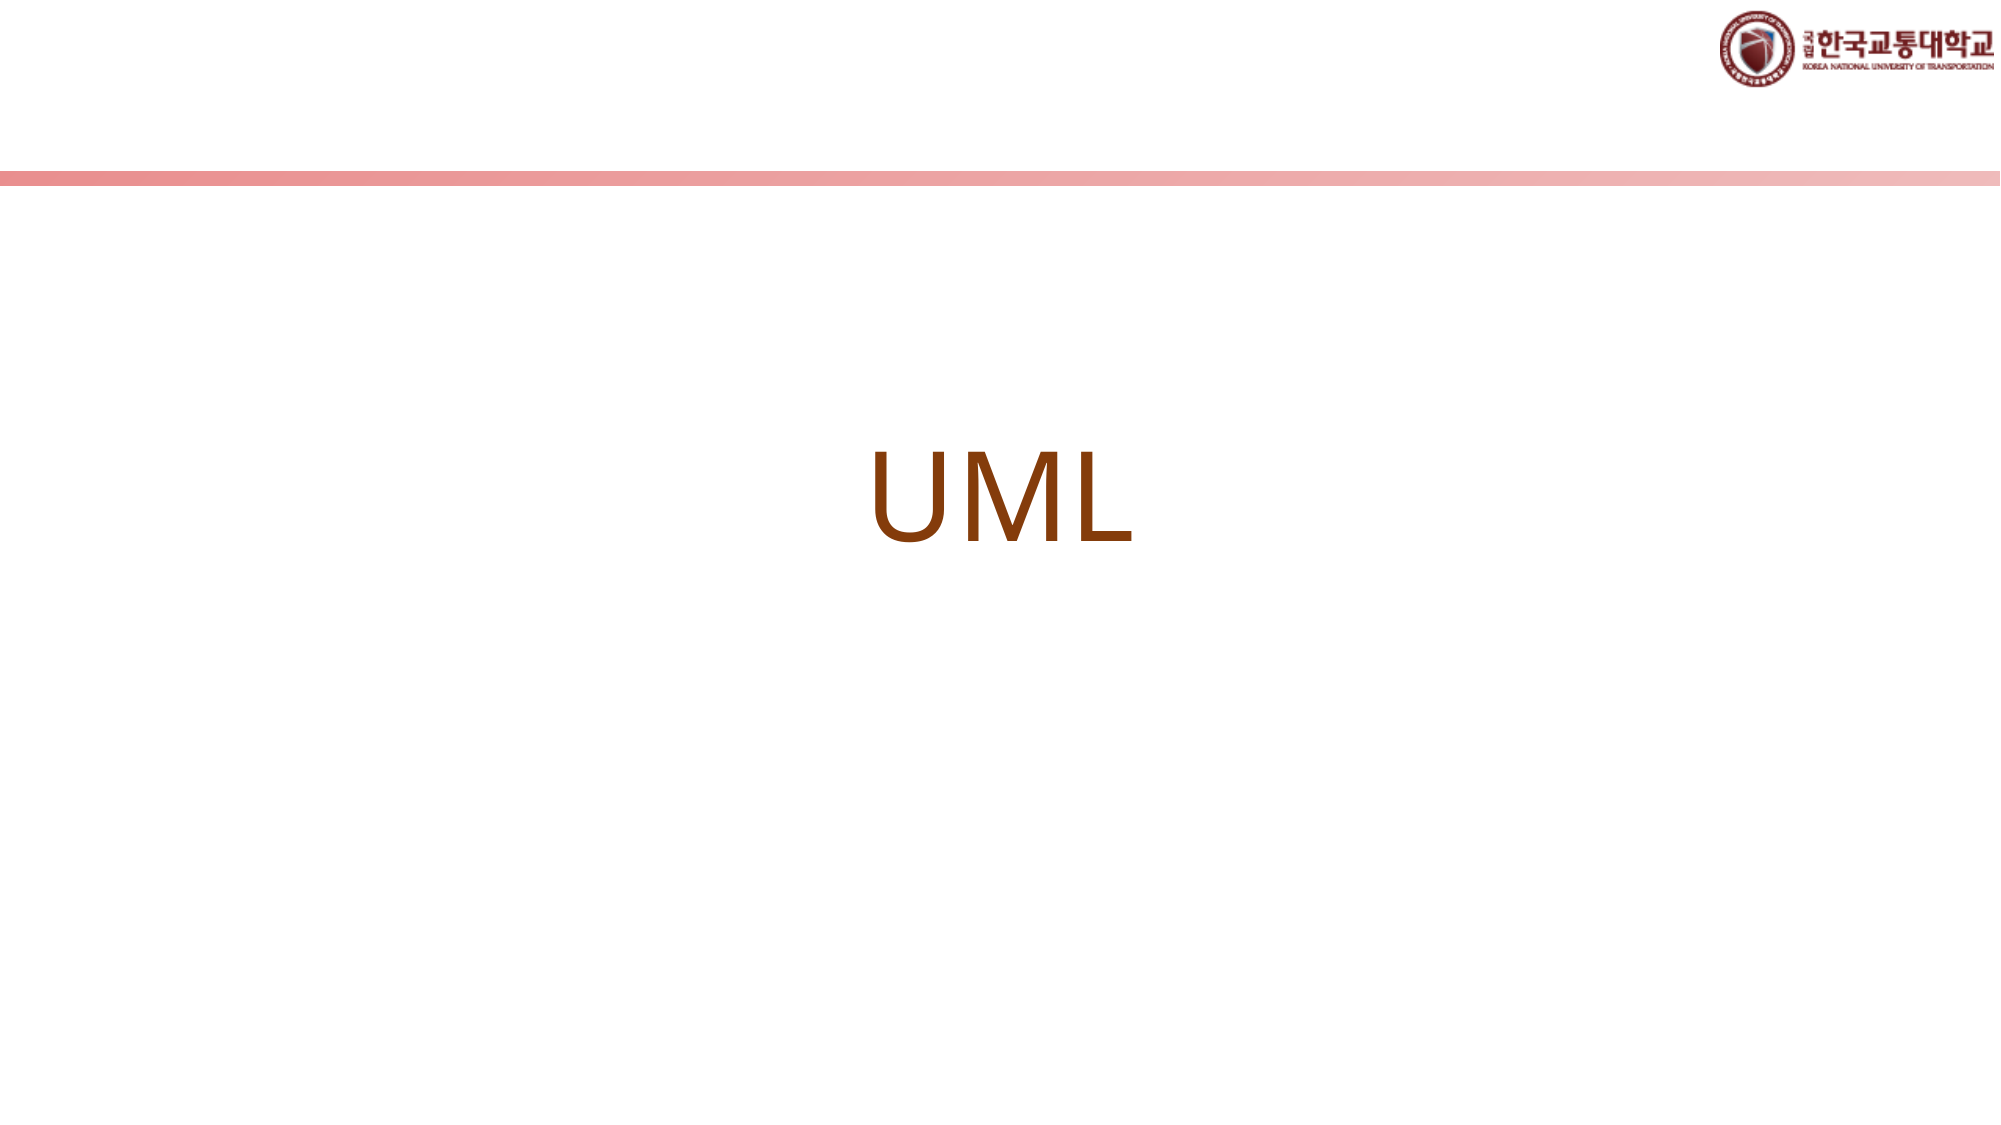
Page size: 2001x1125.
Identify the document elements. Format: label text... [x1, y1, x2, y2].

picture [1720, 5, 1994, 92]
title UML [249, 184, 1750, 576]
